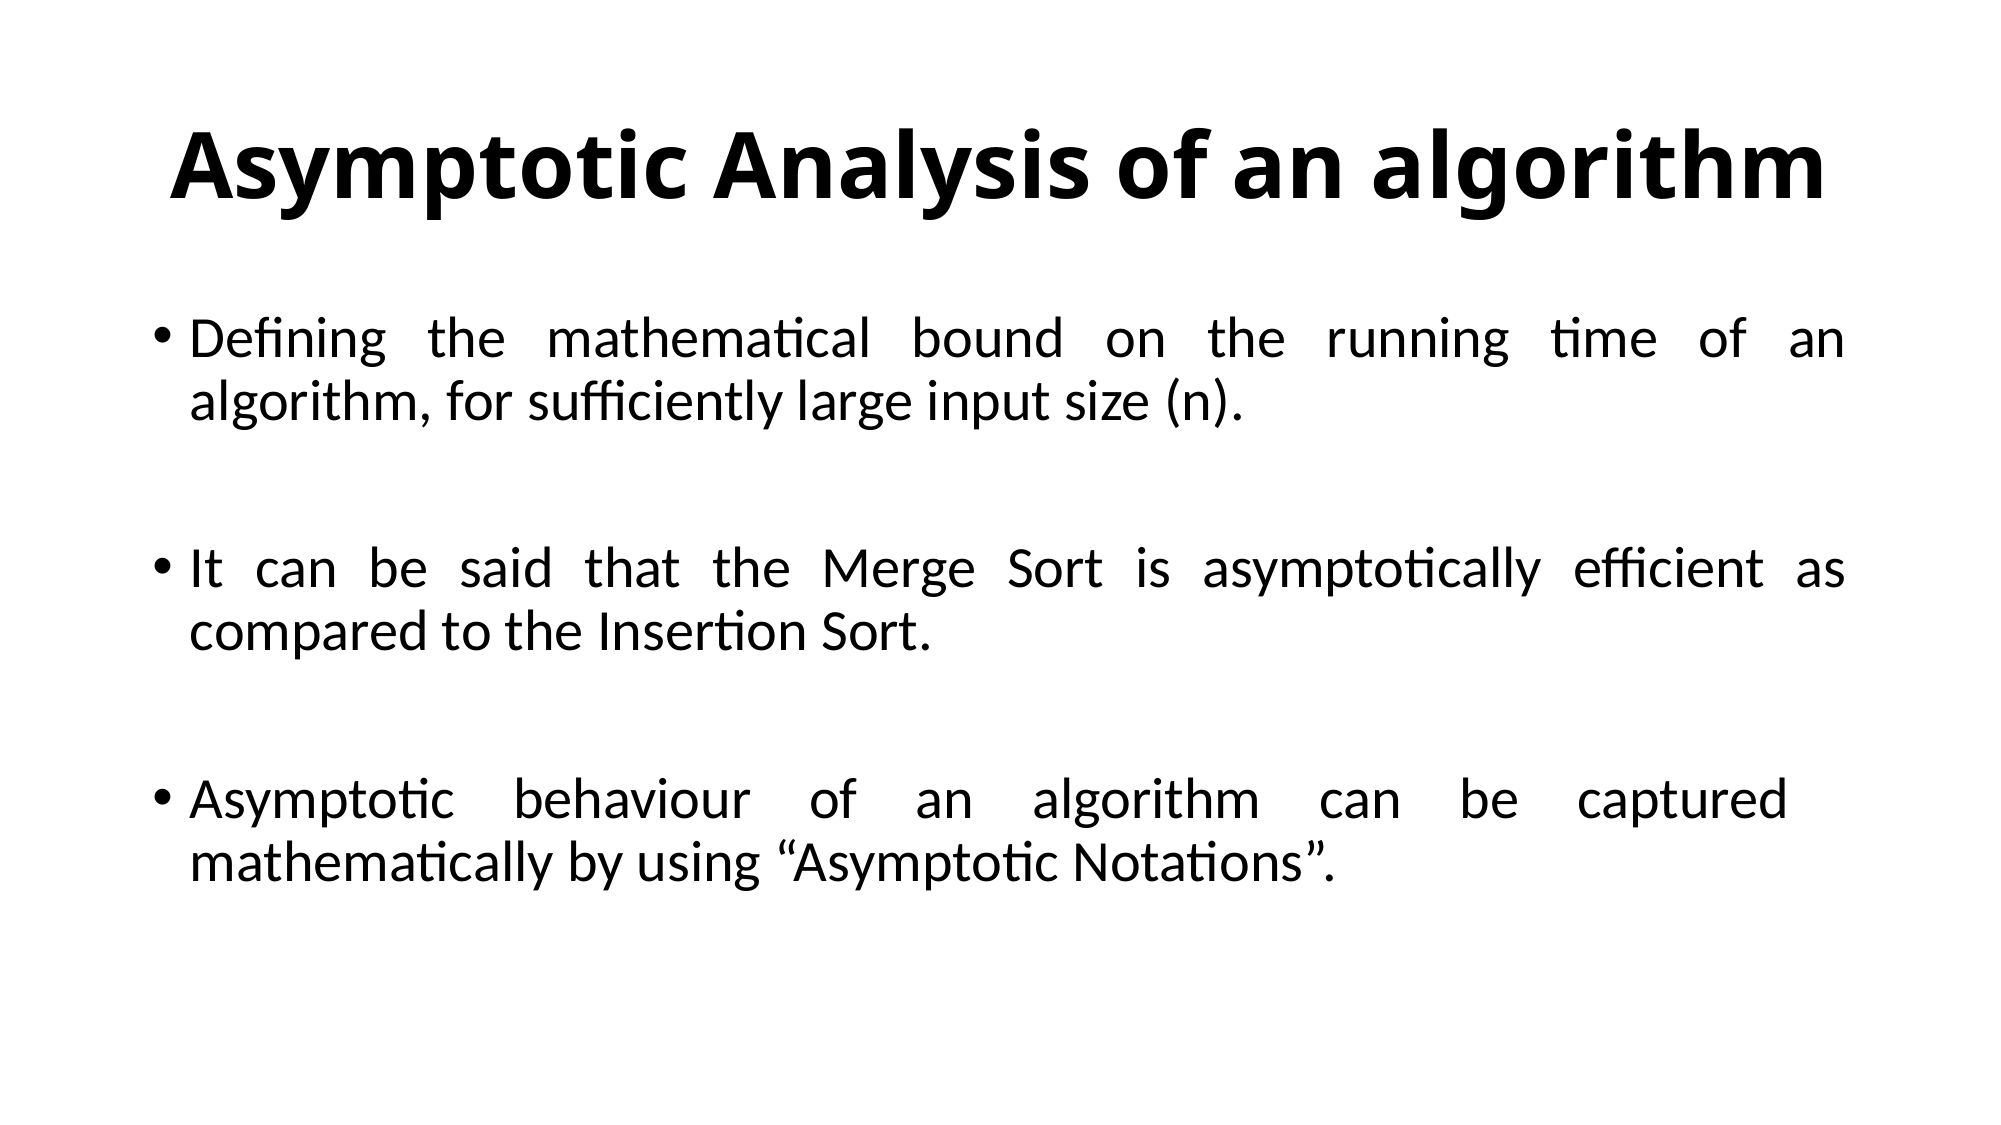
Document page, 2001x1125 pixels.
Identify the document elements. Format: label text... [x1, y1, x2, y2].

title Asymptotic Analysis of an algorithm [137, 59, 1863, 278]
list Defining the mathematical bound on the running time of an algorithm, for sufficiently large input size (n). It can be said that the Merge Sort is asymptotically efficient as compared to the Insertion Sort. Asymptotic behaviour of an algorithm can be captured mathematically by using “Asymptotic Notations”. [137, 299, 1863, 1014]
